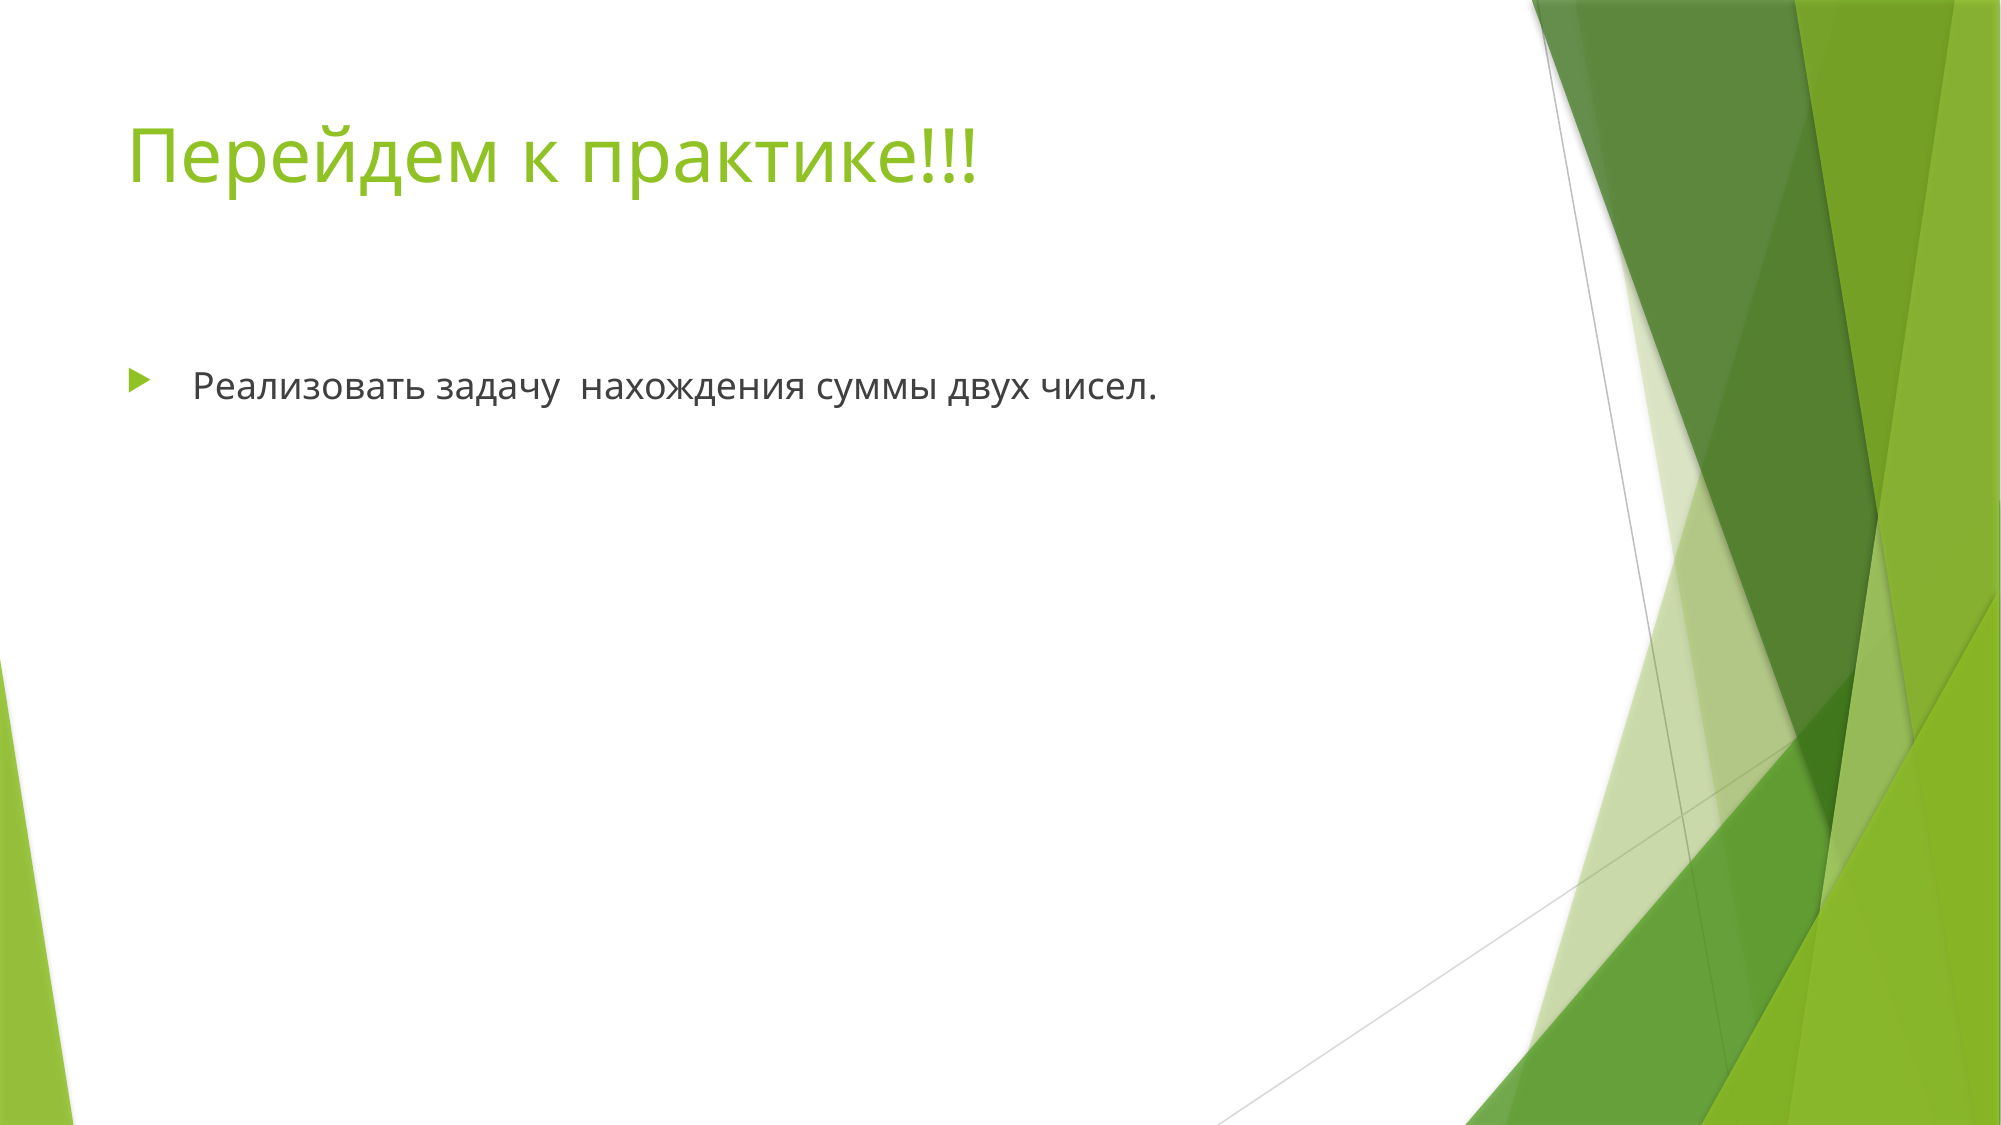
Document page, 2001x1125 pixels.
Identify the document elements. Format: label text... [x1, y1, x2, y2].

list Реализовать задачу нахождения суммы двух чисел. [111, 354, 1522, 992]
title Перейдем к практике!!! [111, 99, 1522, 230]
